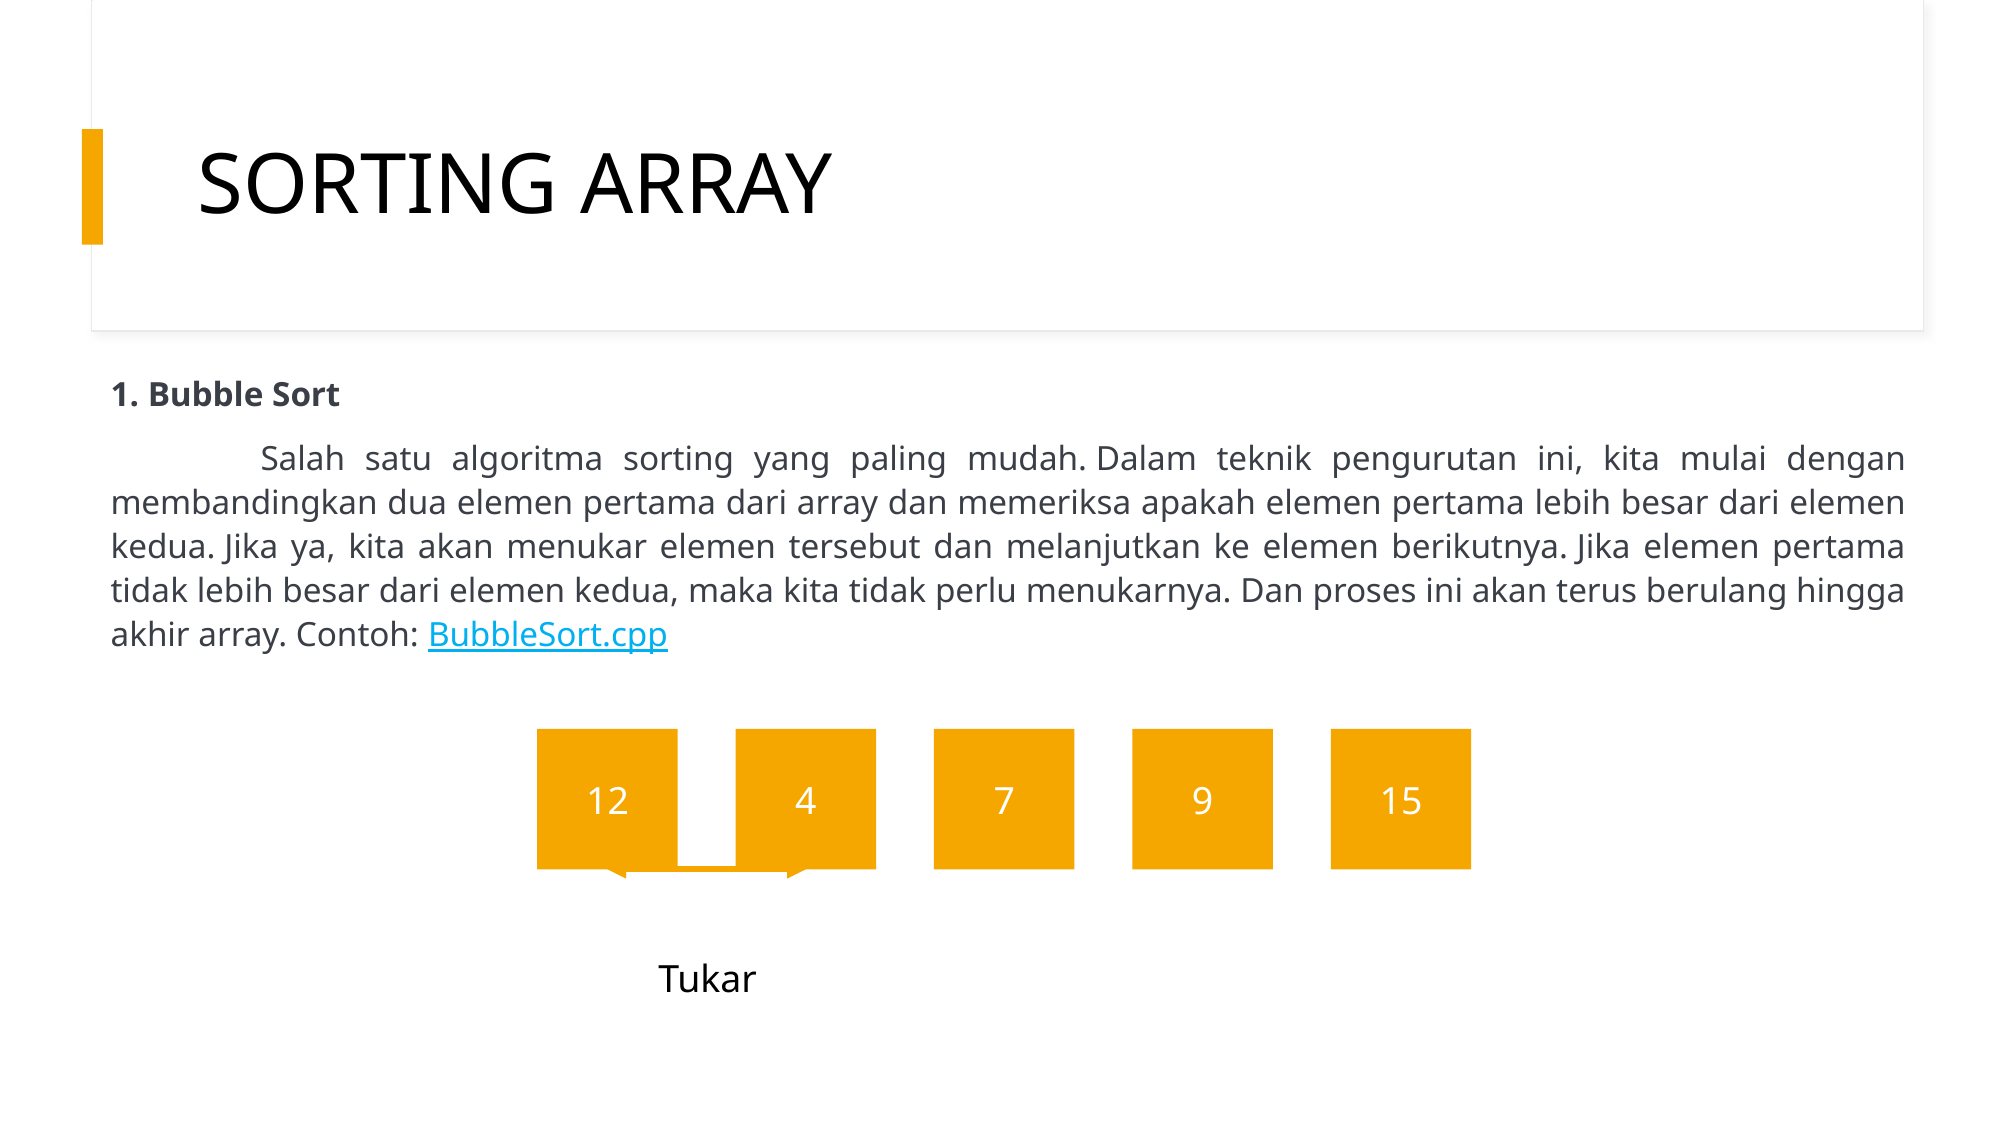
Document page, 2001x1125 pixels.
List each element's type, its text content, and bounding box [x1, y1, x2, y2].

title SORTING ARRAY [183, 90, 1851, 284]
text_box 9 [1131, 728, 1274, 870]
text_box 12 [536, 728, 679, 870]
list 1. Bubble Sort Salah satu algoritma sorting yang paling mudah. Dalam teknik pengurutan ini, kita mulai dengan membandingkan dua elemen pertama dari array dan memeriksa apakah elemen pertama lebih besar dari elemen kedua. Jika ya, kita akan menukar elemen tersebut dan melanjutkan ke elemen berikutnya. Jika elemen pertama tidak lebih besar dari elemen kedua, maka kita tidak perlu menukarnya. Dan proses ini akan terus berulang hingga akhir array. Contoh: BubbleSort.cpp [95, 361, 1924, 1070]
text_box 15 [1330, 728, 1472, 870]
text_box 7 [933, 728, 1075, 870]
text_box Tukar [620, 947, 795, 1007]
text_box 4 [735, 728, 877, 870]
